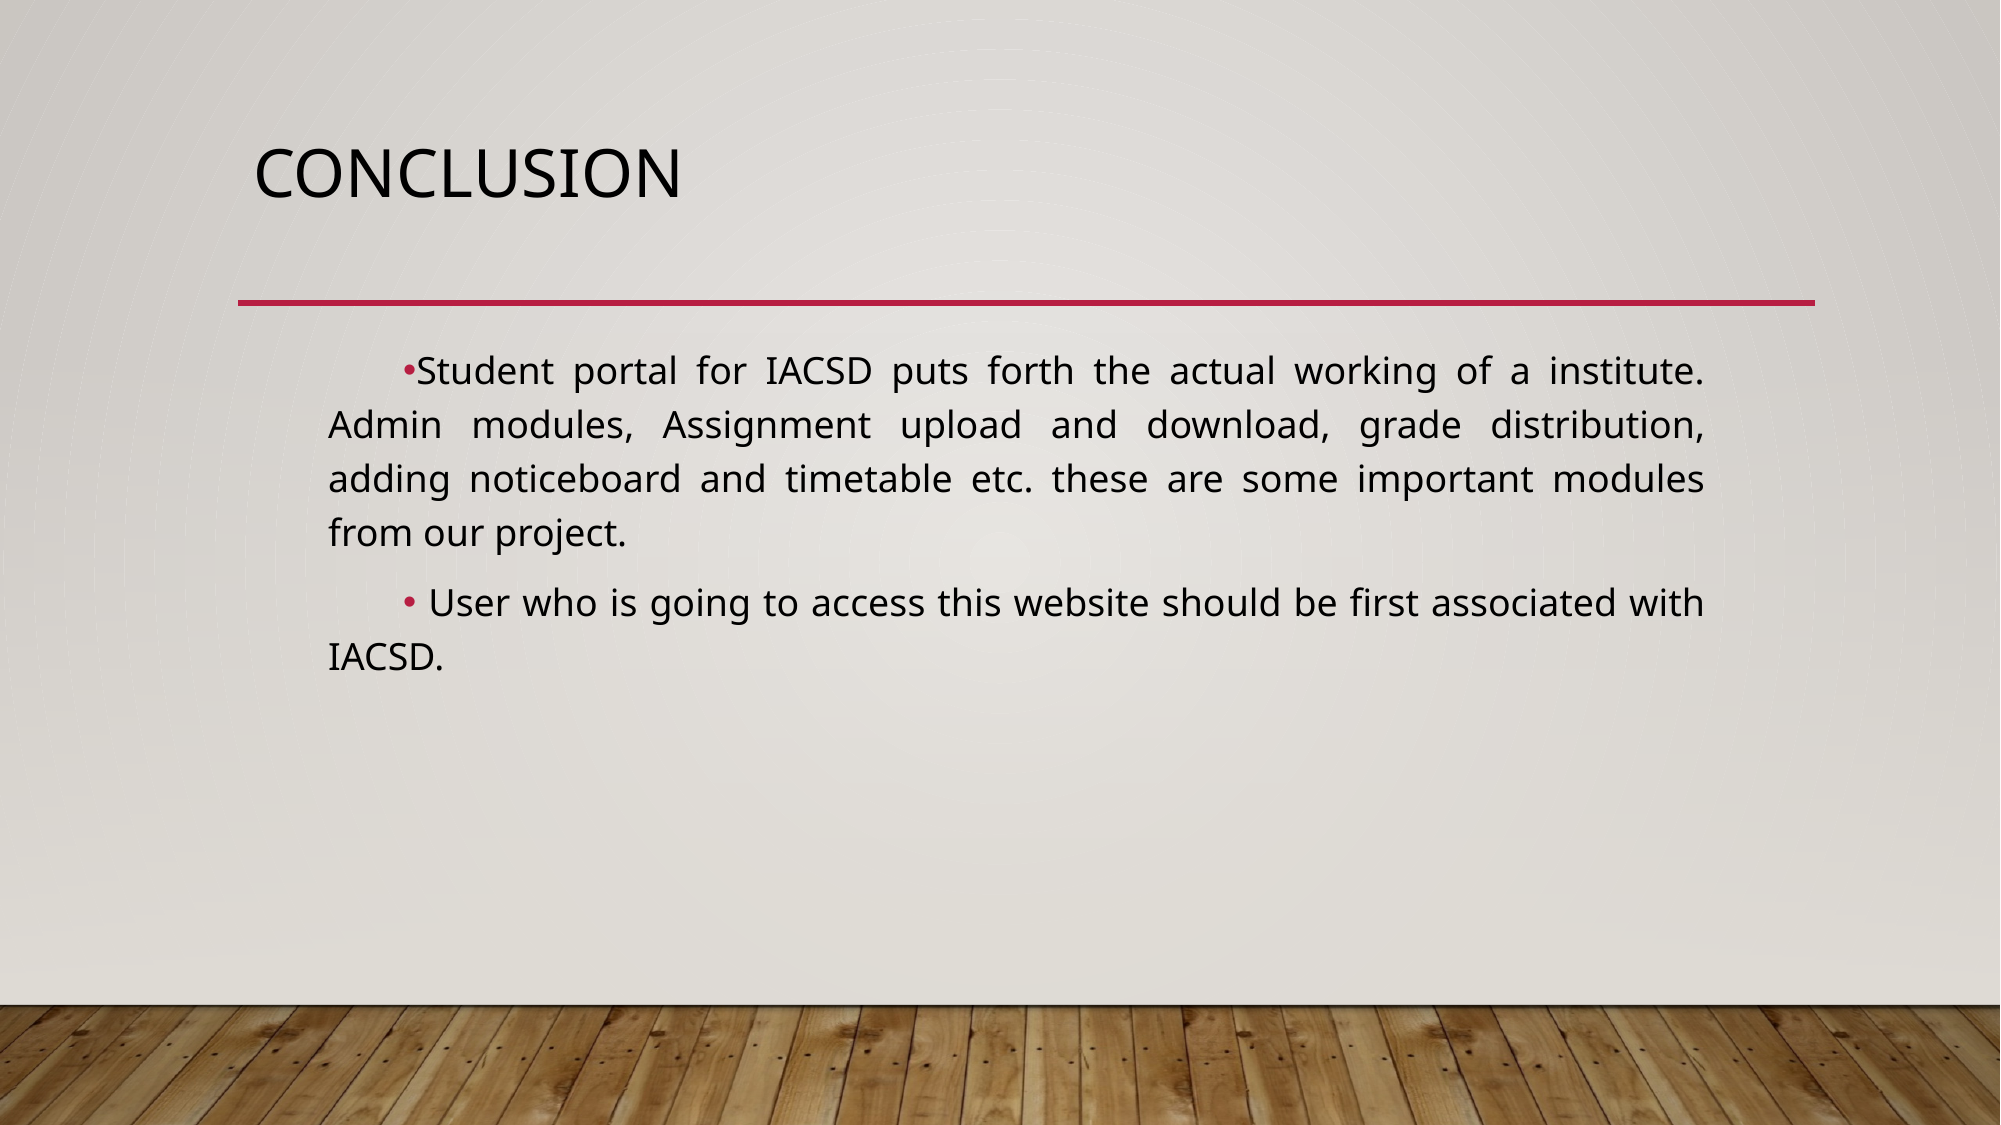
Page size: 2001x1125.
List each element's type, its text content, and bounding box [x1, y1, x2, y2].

picture [0, 1005, 2000, 1125]
list Student portal for IACSD puts forth the actual working of a institute. Admin modules, Assignment upload and download, grade distribution, adding noticeboard and timetable etc. these are some important modules from our project. User who is going to access this website should be first associated with IACSD. [238, 330, 1814, 897]
title conclusion [238, 131, 1814, 305]
